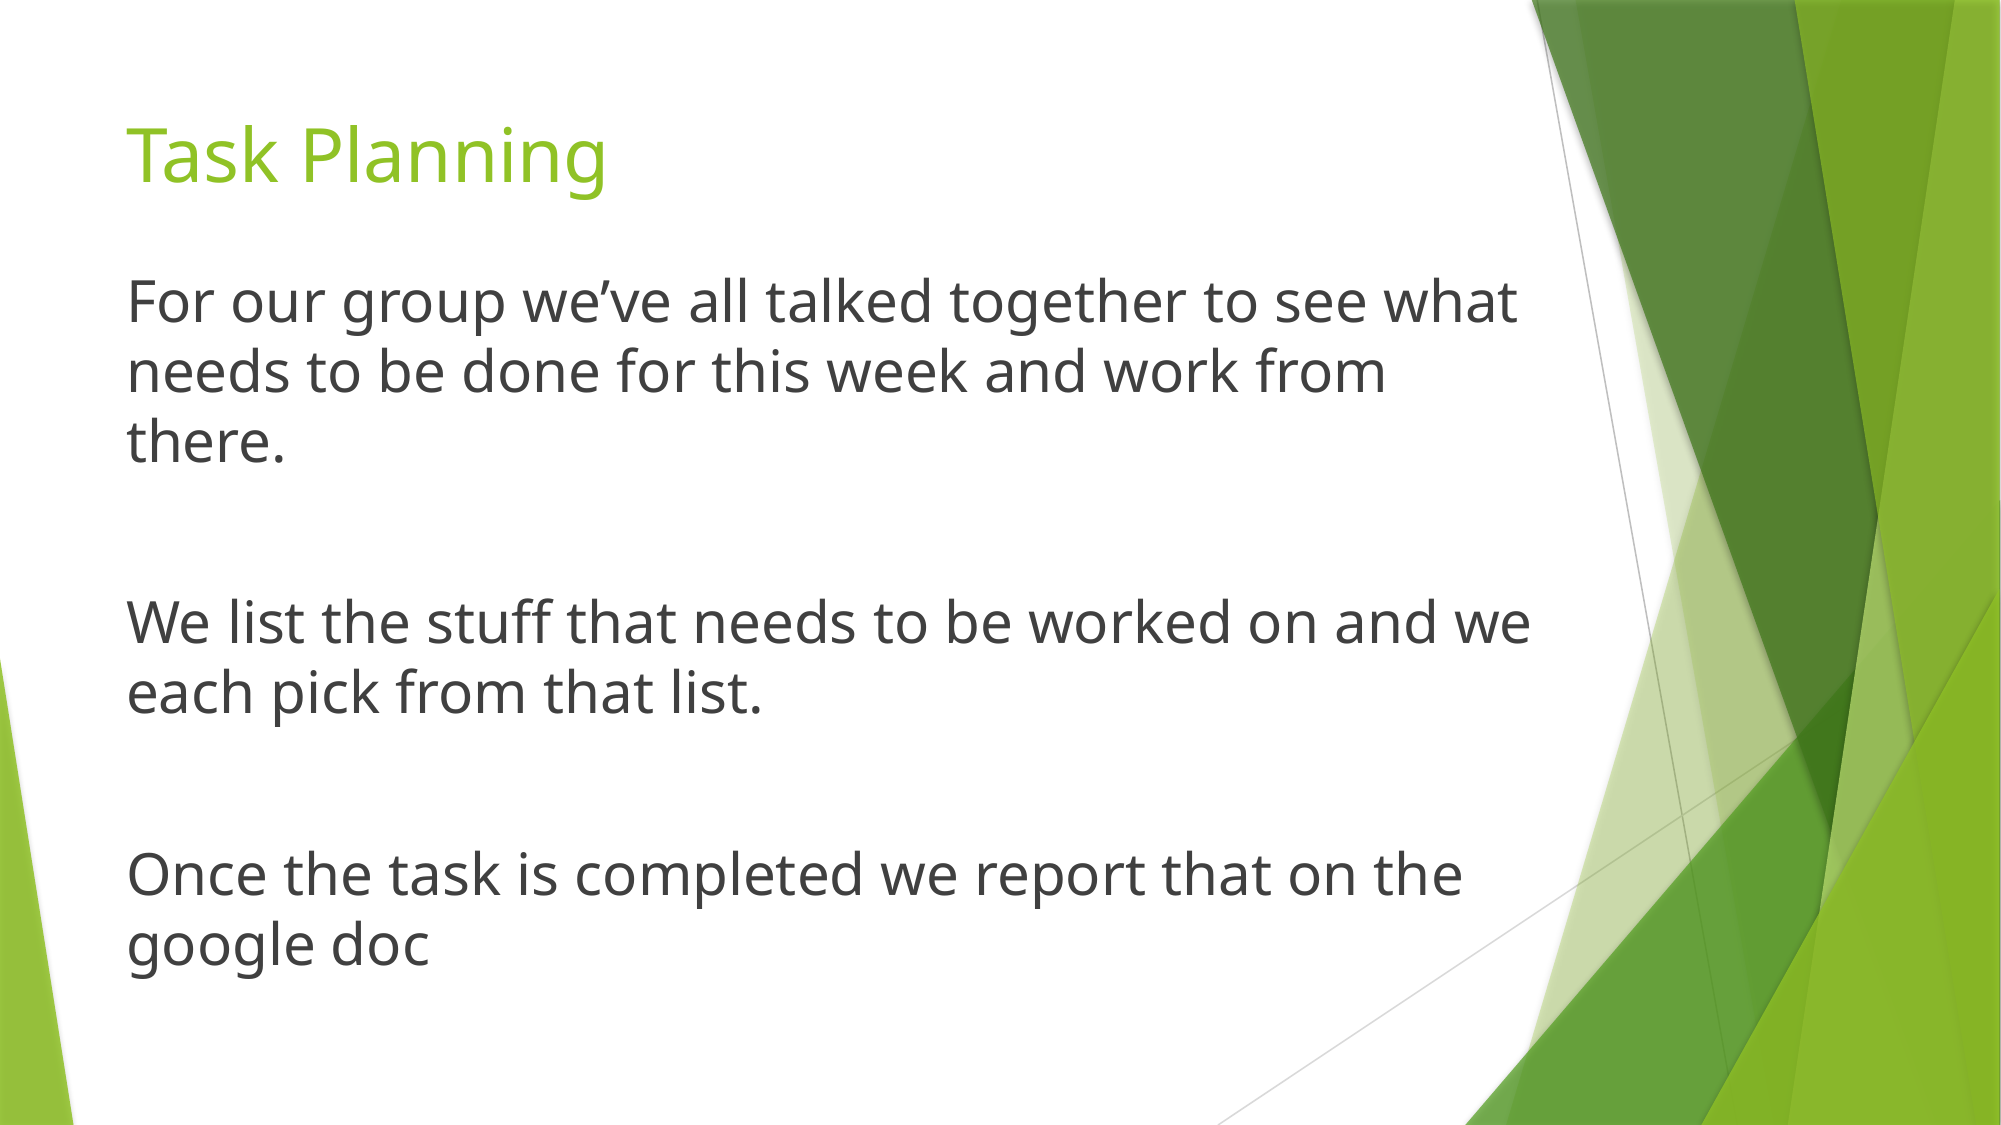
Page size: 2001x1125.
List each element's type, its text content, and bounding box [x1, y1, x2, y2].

title Task Planning [111, 99, 1522, 257]
list For our group we’ve all talked together to see what needs to be done for this week and work from there. We list the stuff that needs to be worked on and we each pick from that list. Once the task is completed we report that on the google doc [111, 257, 1550, 991]
